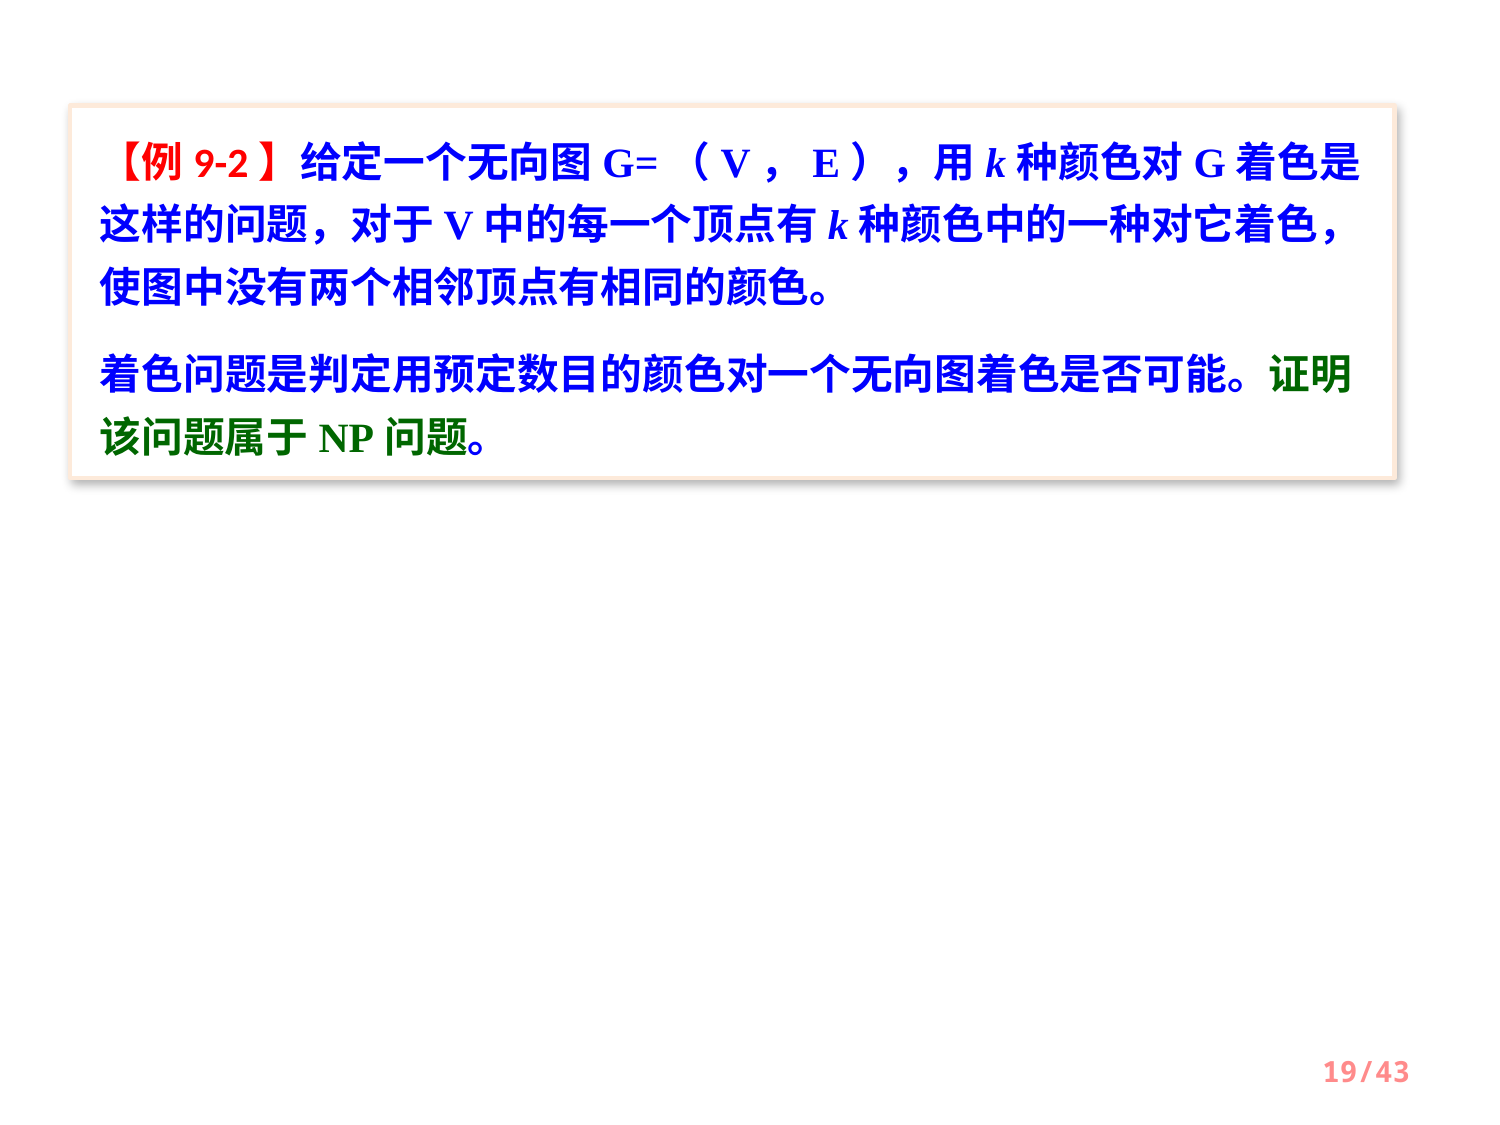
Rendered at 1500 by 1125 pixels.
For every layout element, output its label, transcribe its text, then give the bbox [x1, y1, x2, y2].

slide_number 19/43 [1074, 1042, 1425, 1103]
text_box 【例9-2】给定一个无向图G=（V，E），用k种颜色对G着色是这样的问题，对于V中的每一个顶点有k种颜色中的一种对它着色，使图中没有两个相邻顶点有相同的颜色。 着色问题是判定用预定数目的颜色对一个无向图着色是否可能。证明该问题属于NP问题。 [68, 103, 1397, 480]
